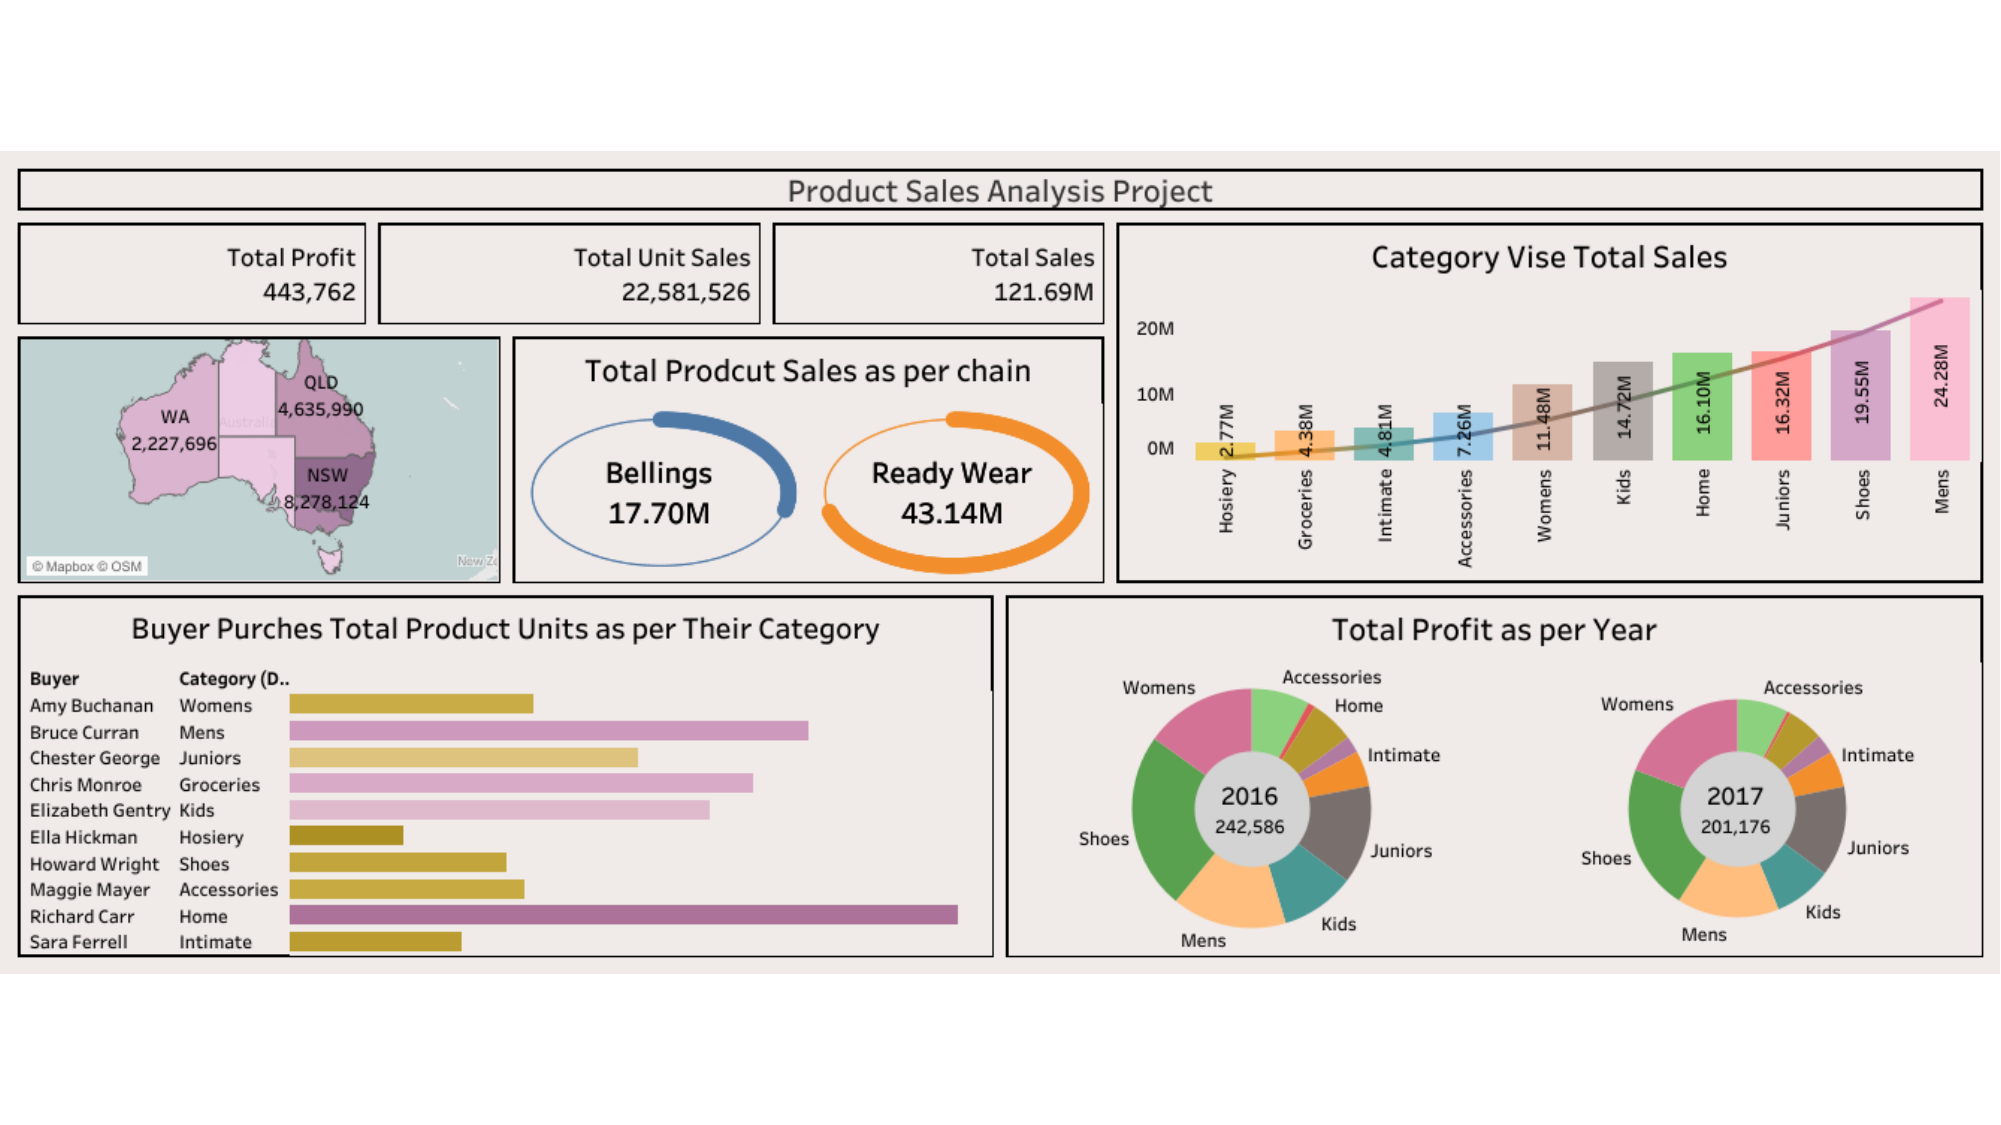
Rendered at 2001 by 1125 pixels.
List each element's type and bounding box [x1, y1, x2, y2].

picture [0, 151, 2000, 974]
